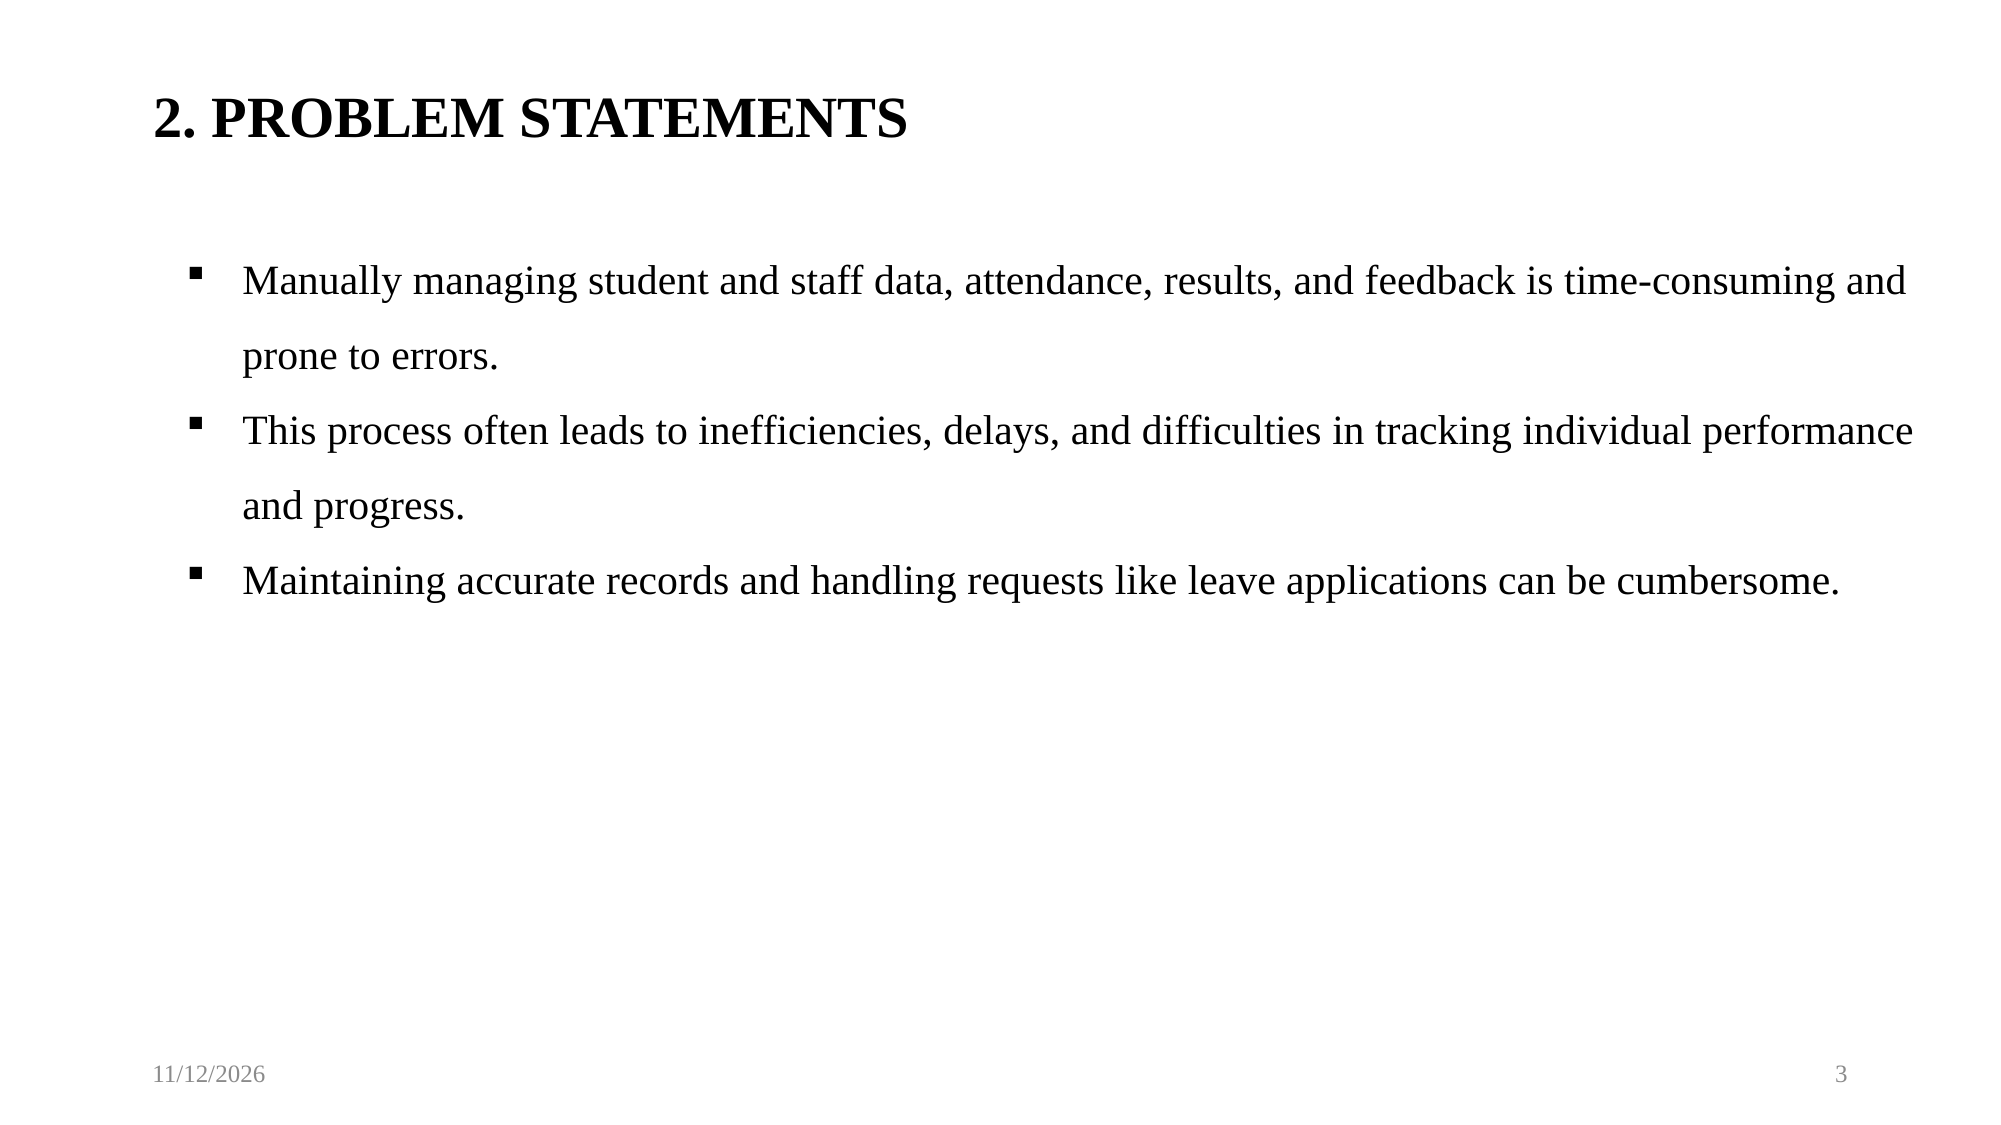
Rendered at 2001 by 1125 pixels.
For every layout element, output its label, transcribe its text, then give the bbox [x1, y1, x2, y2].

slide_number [137, 1042, 588, 1103]
text_box 2. PROBLEM STATEMENTS [105, 72, 958, 157]
slide_number 3 [1412, 1042, 1863, 1103]
text_box Manually managing student and staff data, attendance, results, and feedback is time-consuming and prone to errors. This process often leads to inefficiencies, delays, and difficulties in tracking individual performance and progress. Maintaining accurate records and handling requests like leave applications can be cumbersome. [171, 221, 1955, 611]
